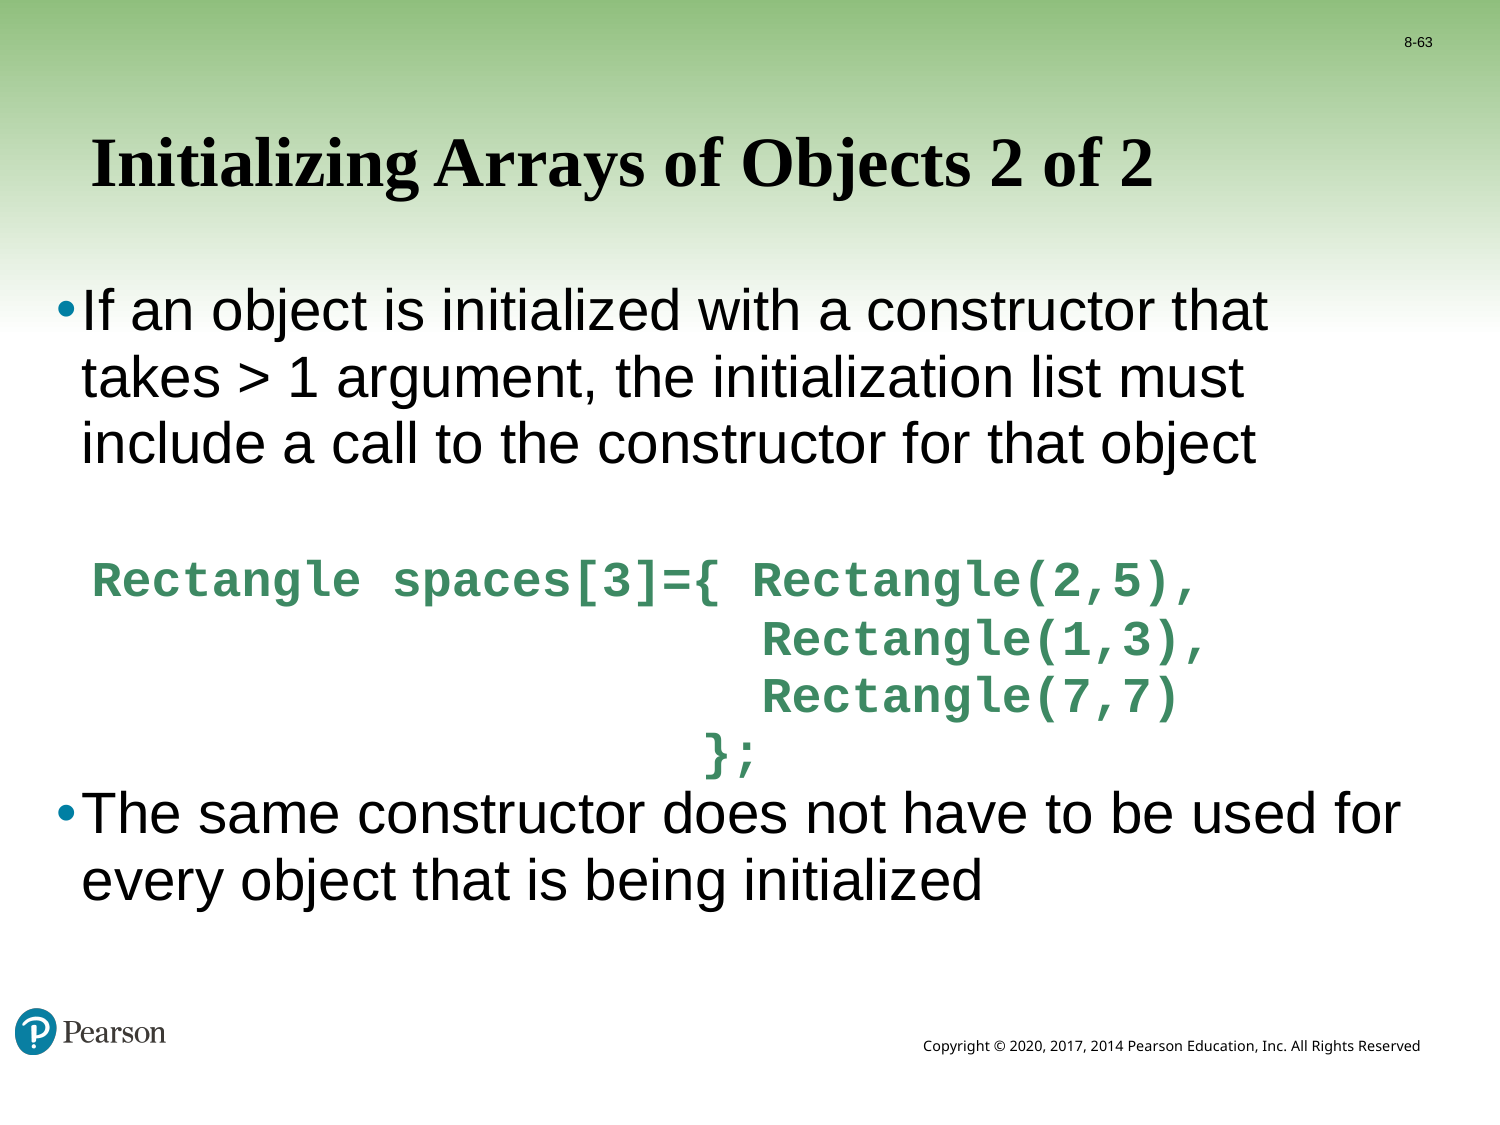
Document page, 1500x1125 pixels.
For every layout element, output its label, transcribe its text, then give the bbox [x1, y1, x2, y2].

list If an object is initialized with a constructor that takes > 1 argument, the initialization list must include a call to the constructor for that object Rectangle spaces[3]={ Rectangle(2,5), Rectangle(1,3), Rectangle(7,7) }; The same constructor does not have to be used for every object that is being initialized [24, 262, 1425, 988]
title Initializing Arrays of Objects 2 of 2 [75, 35, 1425, 216]
picture [41, 1008, 166, 1055]
picture [15, 1008, 30, 1024]
picture [23, 1017, 49, 1042]
picture [15, 1041, 26, 1055]
slide_number 8-63 [1389, 18, 1480, 49]
